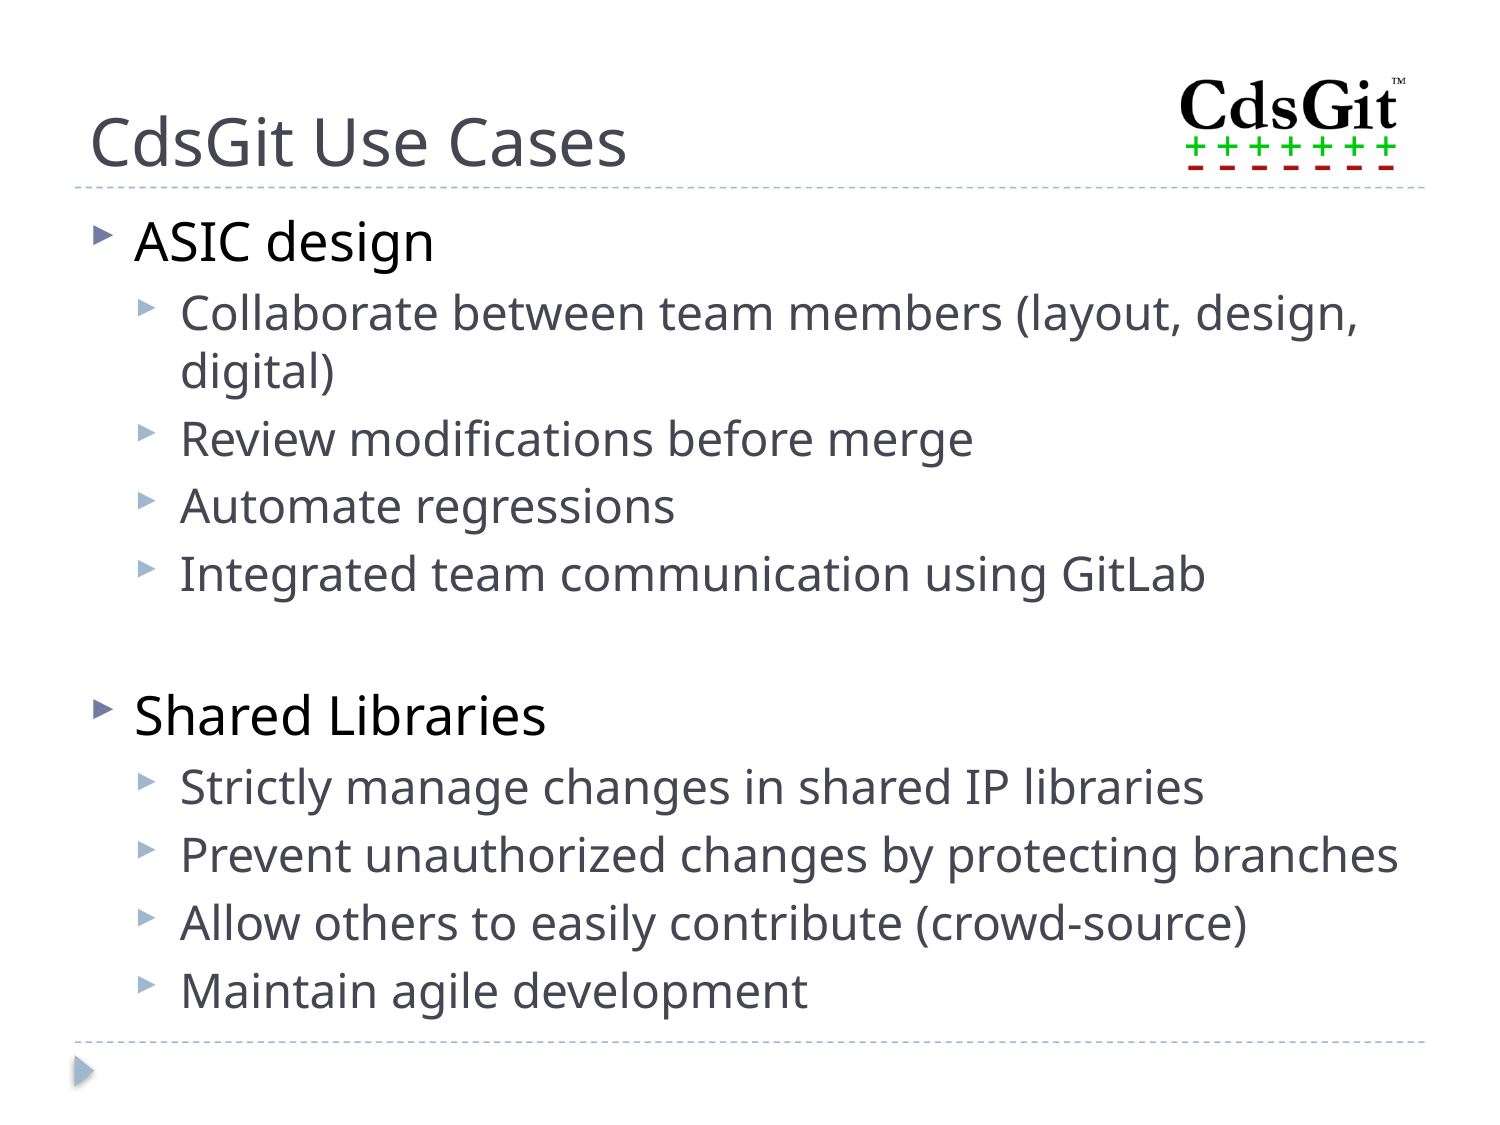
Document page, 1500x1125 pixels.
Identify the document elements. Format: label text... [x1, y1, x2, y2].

title CdsGit Use Cases [75, 24, 1425, 188]
list ASIC design Collaborate between team members (layout, design, digital) Review modifications before merge Automate regressions Integrated team communication using GitLab Shared Libraries Strictly manage changes in shared IP libraries Prevent unauthorized changes by protecting branches Allow others to easily contribute (crowd-source) Maintain agile development [75, 200, 1425, 1010]
